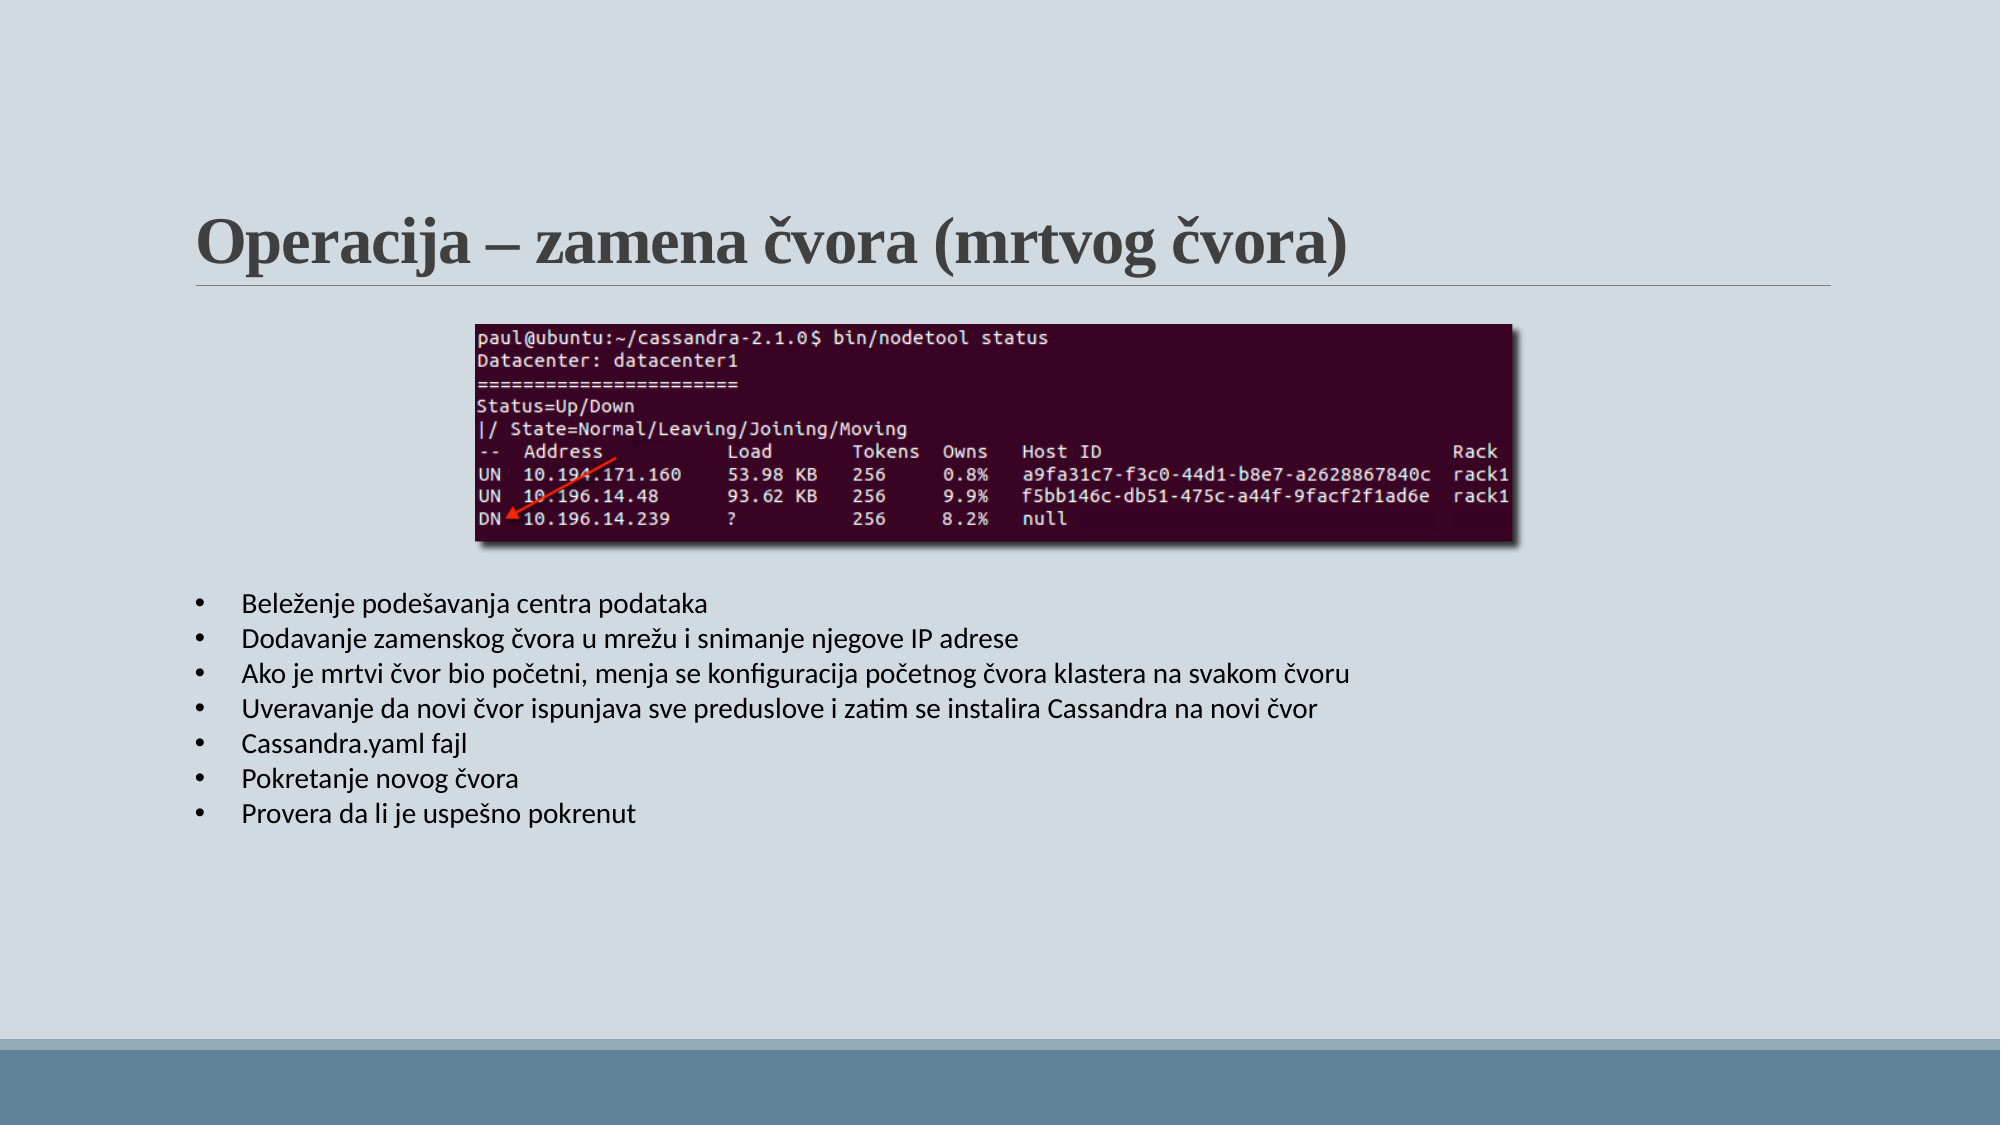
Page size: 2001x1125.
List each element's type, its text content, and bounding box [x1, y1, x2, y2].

text_box Beleženje podešavanja centra podataka Dodavanje zamenskog čvora u mrežu i snimanje njegove IP adrese Ako je mrtvi čvor bio početni, menja se konfiguracija početnog čvora klastera na svakom čvoru Uveravanje da novi čvor ispunjava sve preduslove i zatim se instalira Cassandra na novi čvor Cassandra.yaml fajl Pokretanje novog čvora Provera da li je uspešno pokrenut [180, 577, 1600, 837]
picture [475, 323, 1525, 563]
title Operacija – zamena čvora (mrtvog čvora) [180, 47, 1830, 285]
